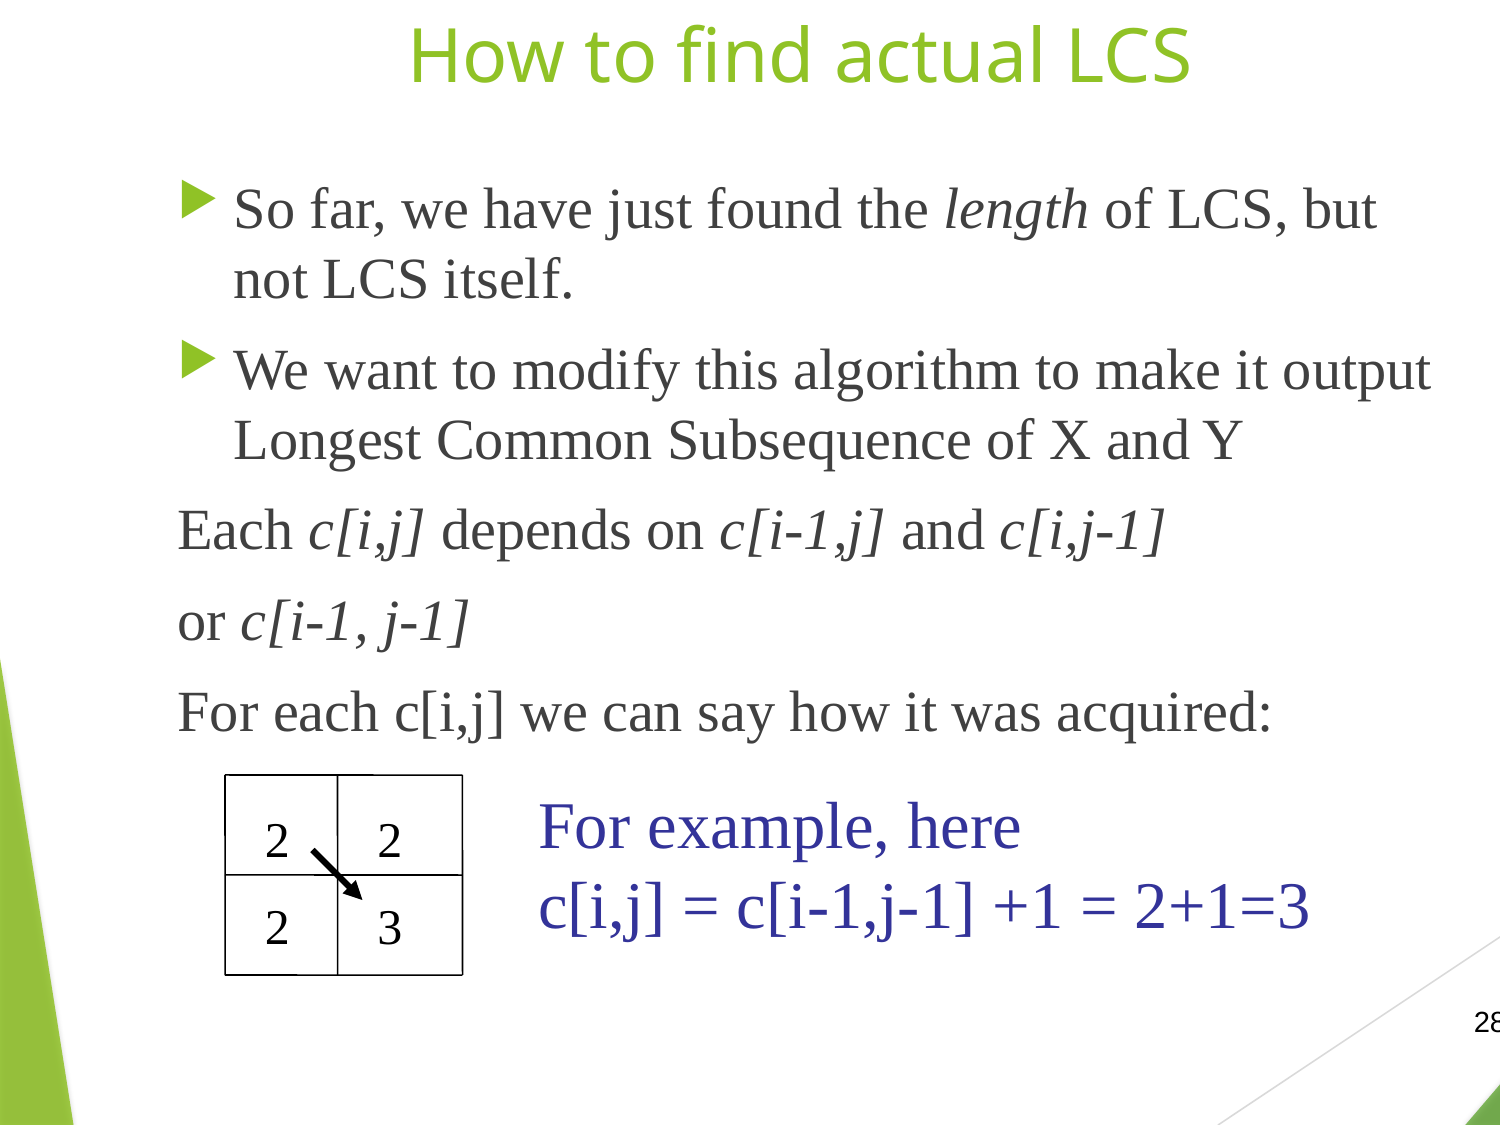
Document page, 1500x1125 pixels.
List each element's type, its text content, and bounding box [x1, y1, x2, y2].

text_box 2 [250, 887, 305, 963]
list So far, we have just found the length of LCS, but not LCS itself. We want to modify this algorithm to make it output Longest Common Subsequence of X and Y Each c[i,j] depends on c[i-1,j] and c[i,j-1] or c[i-1, j-1] For each c[i,j] we can say how it was acquired: [162, 162, 1475, 800]
text_box 3 [362, 887, 418, 963]
text_box 2 [250, 799, 305, 875]
text_box 2 [362, 799, 418, 875]
text_box For example, here c[i,j] = c[i-1,j-1] +1 = 2+1=3 [523, 774, 1327, 950]
title How to find actual LCS [150, 0, 1450, 188]
text_box [312, 849, 363, 901]
slide_number 28 [1409, 991, 1500, 1051]
